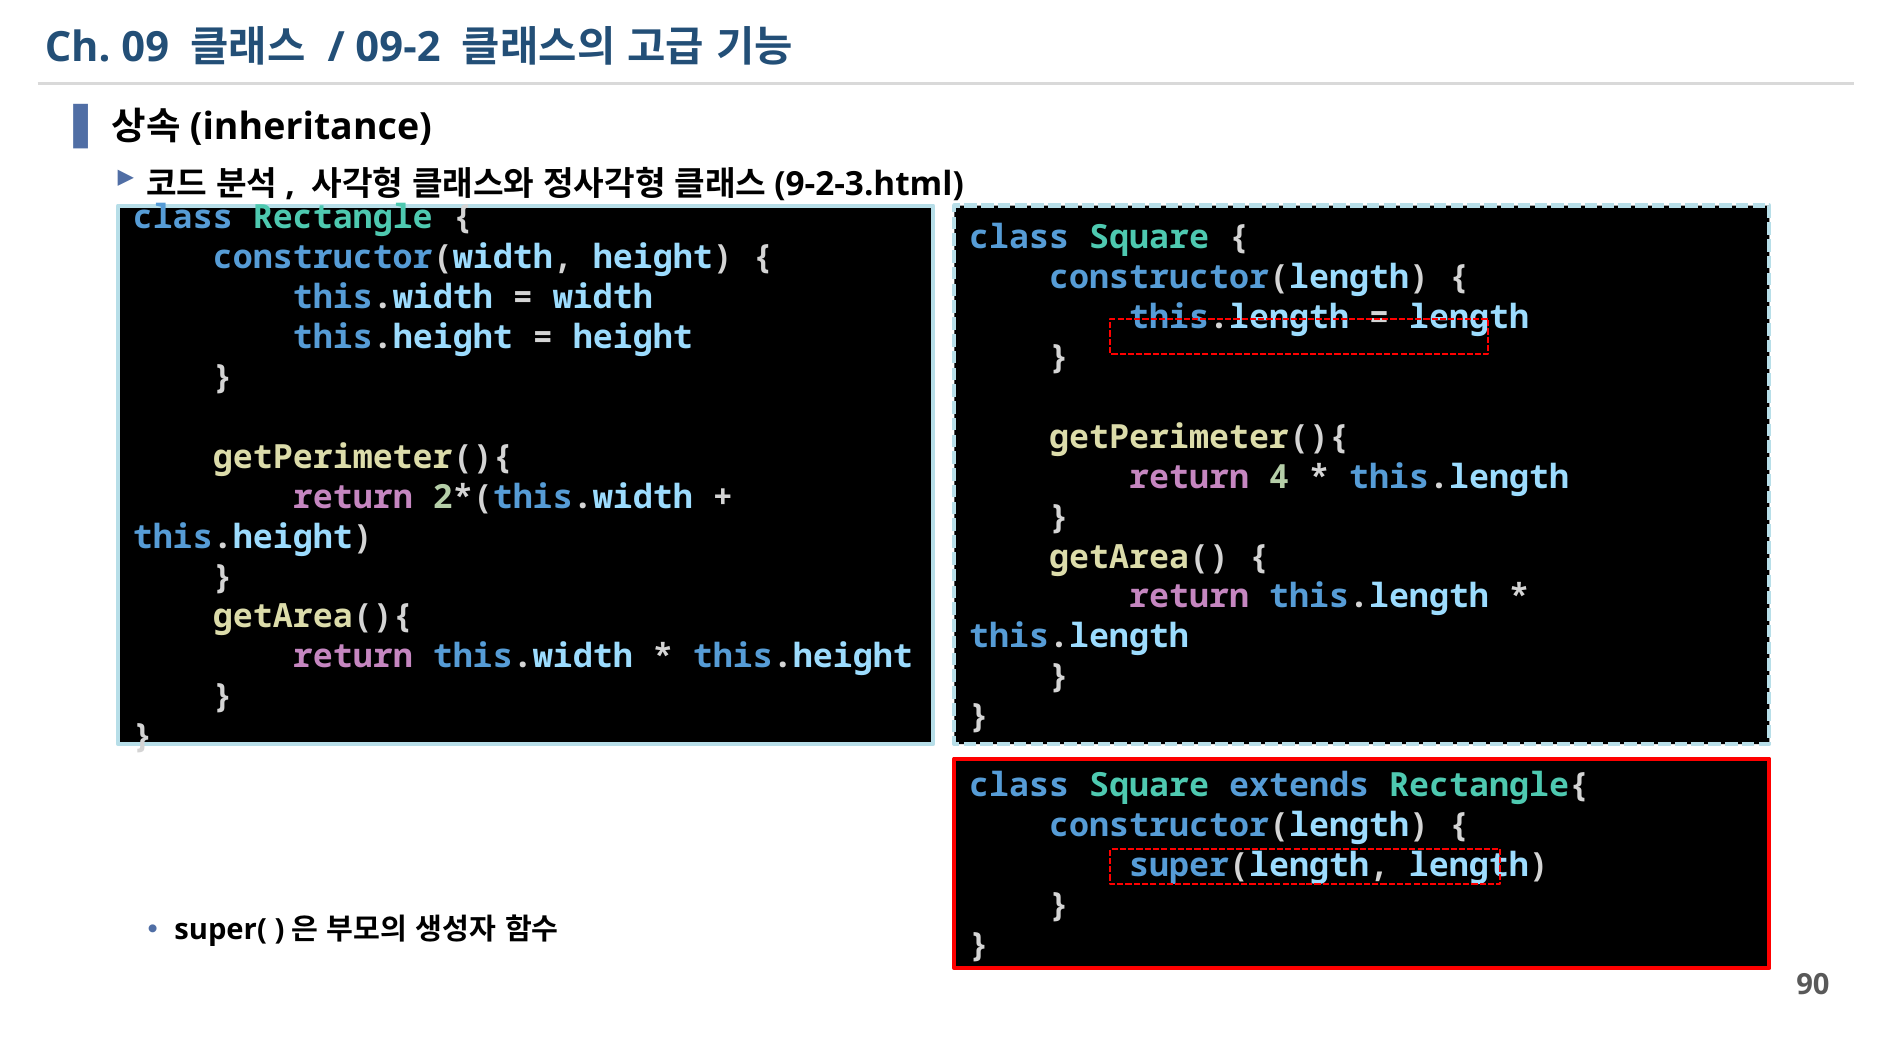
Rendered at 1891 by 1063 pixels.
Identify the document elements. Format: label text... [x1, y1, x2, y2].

text_box [1108, 317, 1490, 356]
list 상속(inheritance) 코드 분석, 사각형 클래스와 정사각형 클래스(9-2-3.html) super( )은 부모의 생성자 함수 [43, 94, 1845, 382]
title Ch. 09 클래스 / 09-2 클래스의 고급 기능 [29, 11, 1809, 78]
text_box [1108, 847, 1502, 886]
text_box class Square { constructor(length) { this.length = length } getPerimeter(){ return 4 * this.length } getArea() { return this.length * this.length } } [952, 203, 1771, 746]
text_box class Rectangle { constructor(width, height) { this.width = width this.height = height } getPerimeter(){ return 2*(this.width + this.height) } getArea(){ return this.width * this.height } } [116, 204, 935, 746]
slide_number 90 [1703, 956, 1845, 1014]
text_box class Square extends Rectangle{ constructor(length) { super(length, length) } } [952, 757, 1771, 970]
